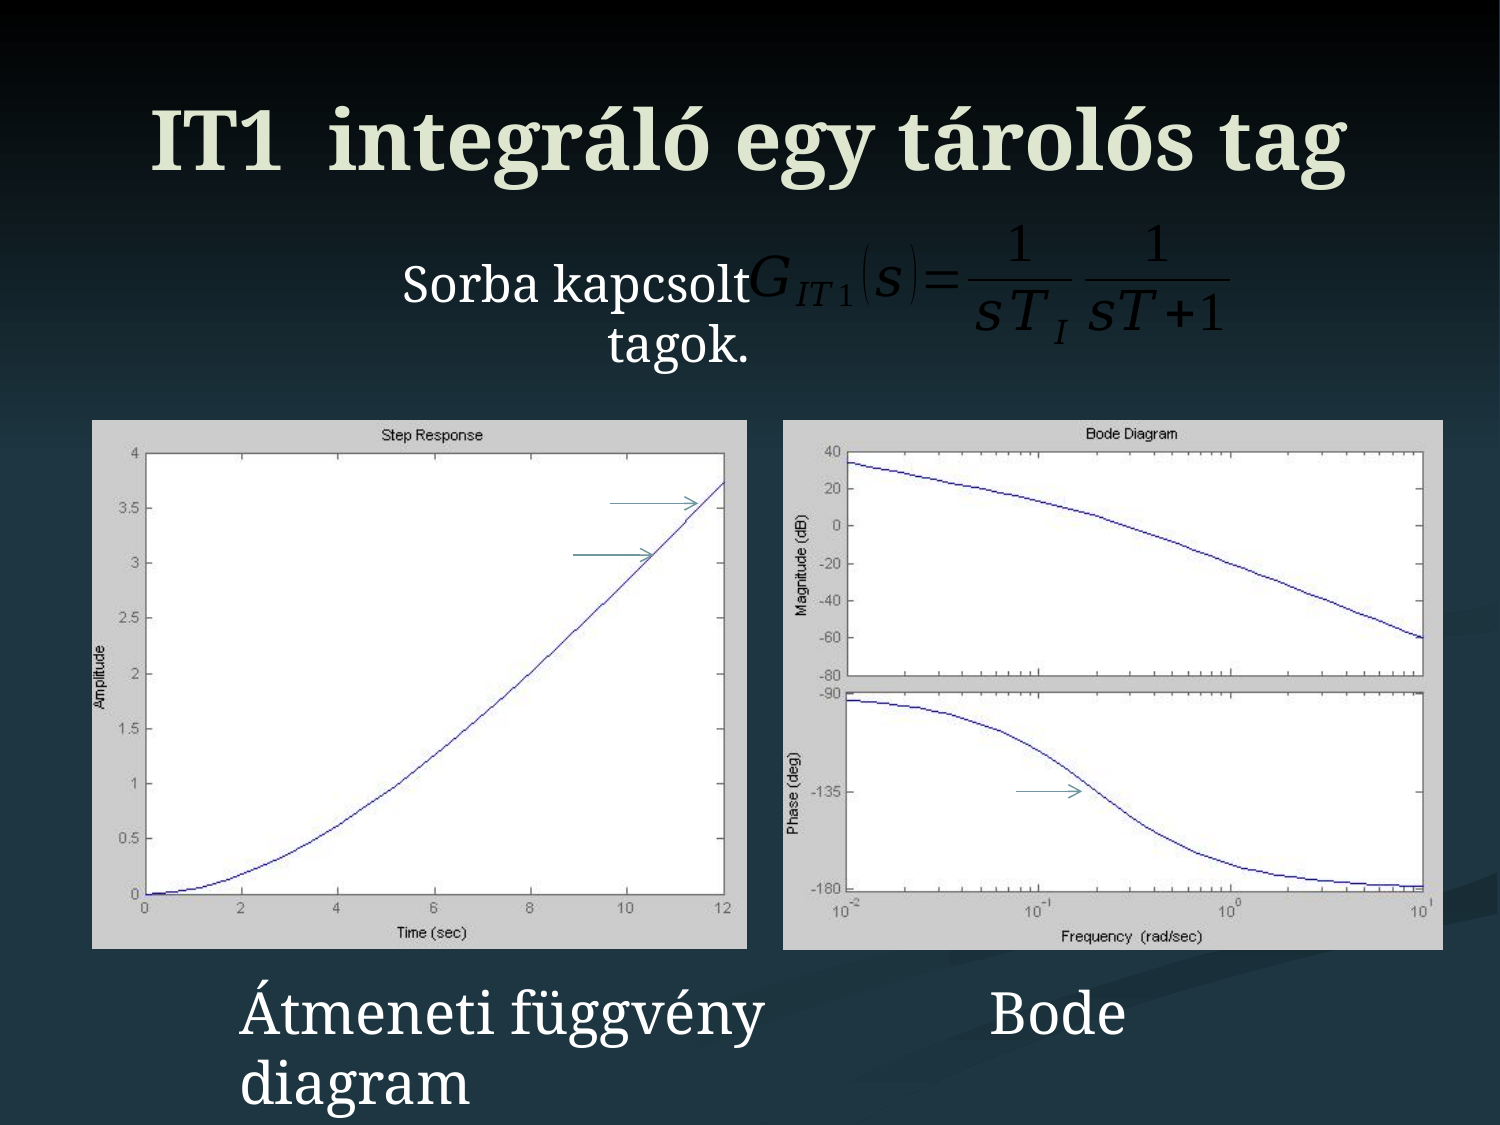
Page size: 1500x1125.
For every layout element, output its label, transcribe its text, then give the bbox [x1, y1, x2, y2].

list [782, 420, 1443, 950]
list Átmeneti függvény Bode diagram [167, 968, 1333, 1061]
title IT1 integráló egy tárolós tag [75, 73, 1425, 200]
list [92, 420, 747, 949]
text_box Sorba kapcsolt tagok. [314, 245, 766, 381]
text_box [406, 908, 1124, 969]
